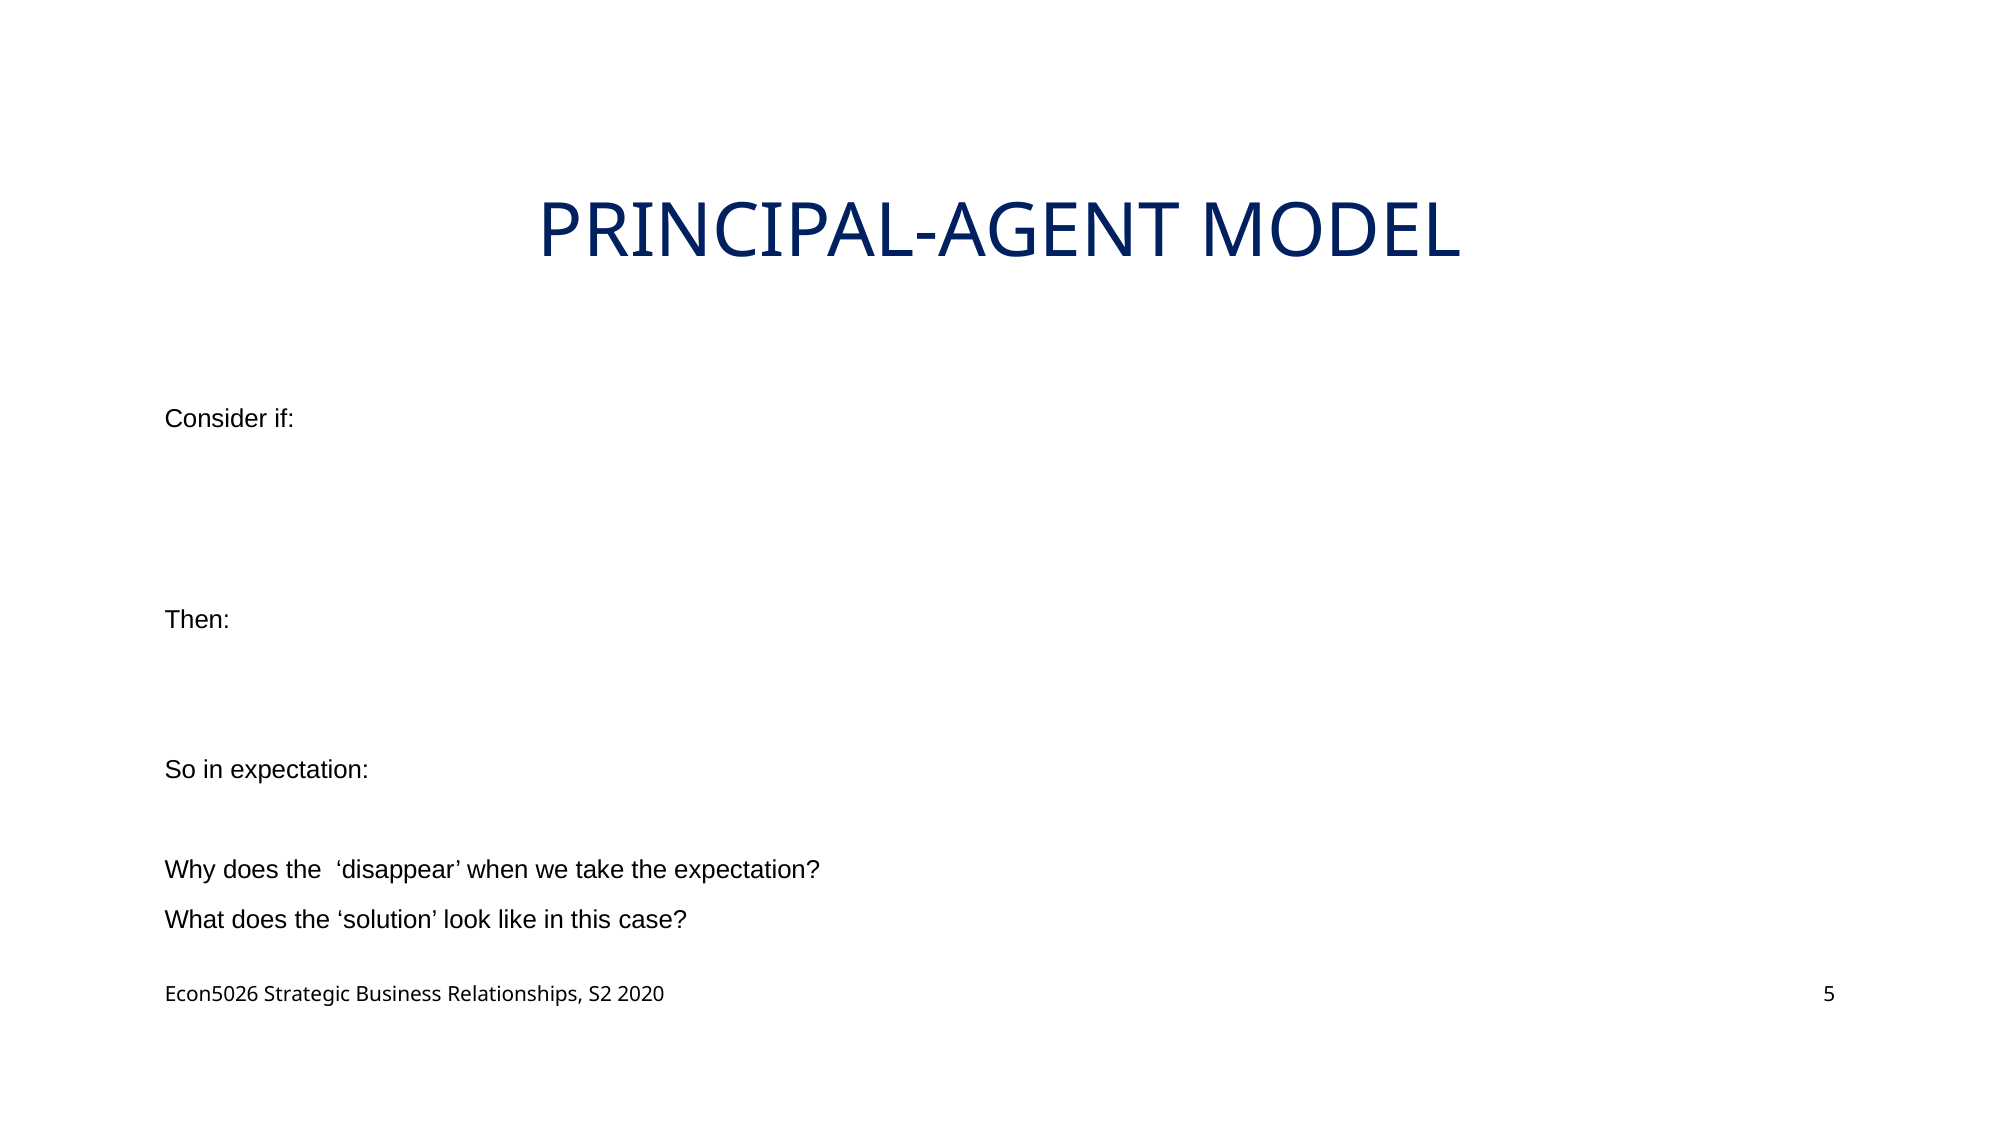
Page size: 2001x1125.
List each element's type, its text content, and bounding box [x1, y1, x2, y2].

footer Econ5026 Strategic Business Relationships, S2 2020 [149, 965, 1245, 1025]
slide_number 5 [1724, 965, 1851, 1025]
title Principal-Agent Model [149, 101, 1851, 364]
